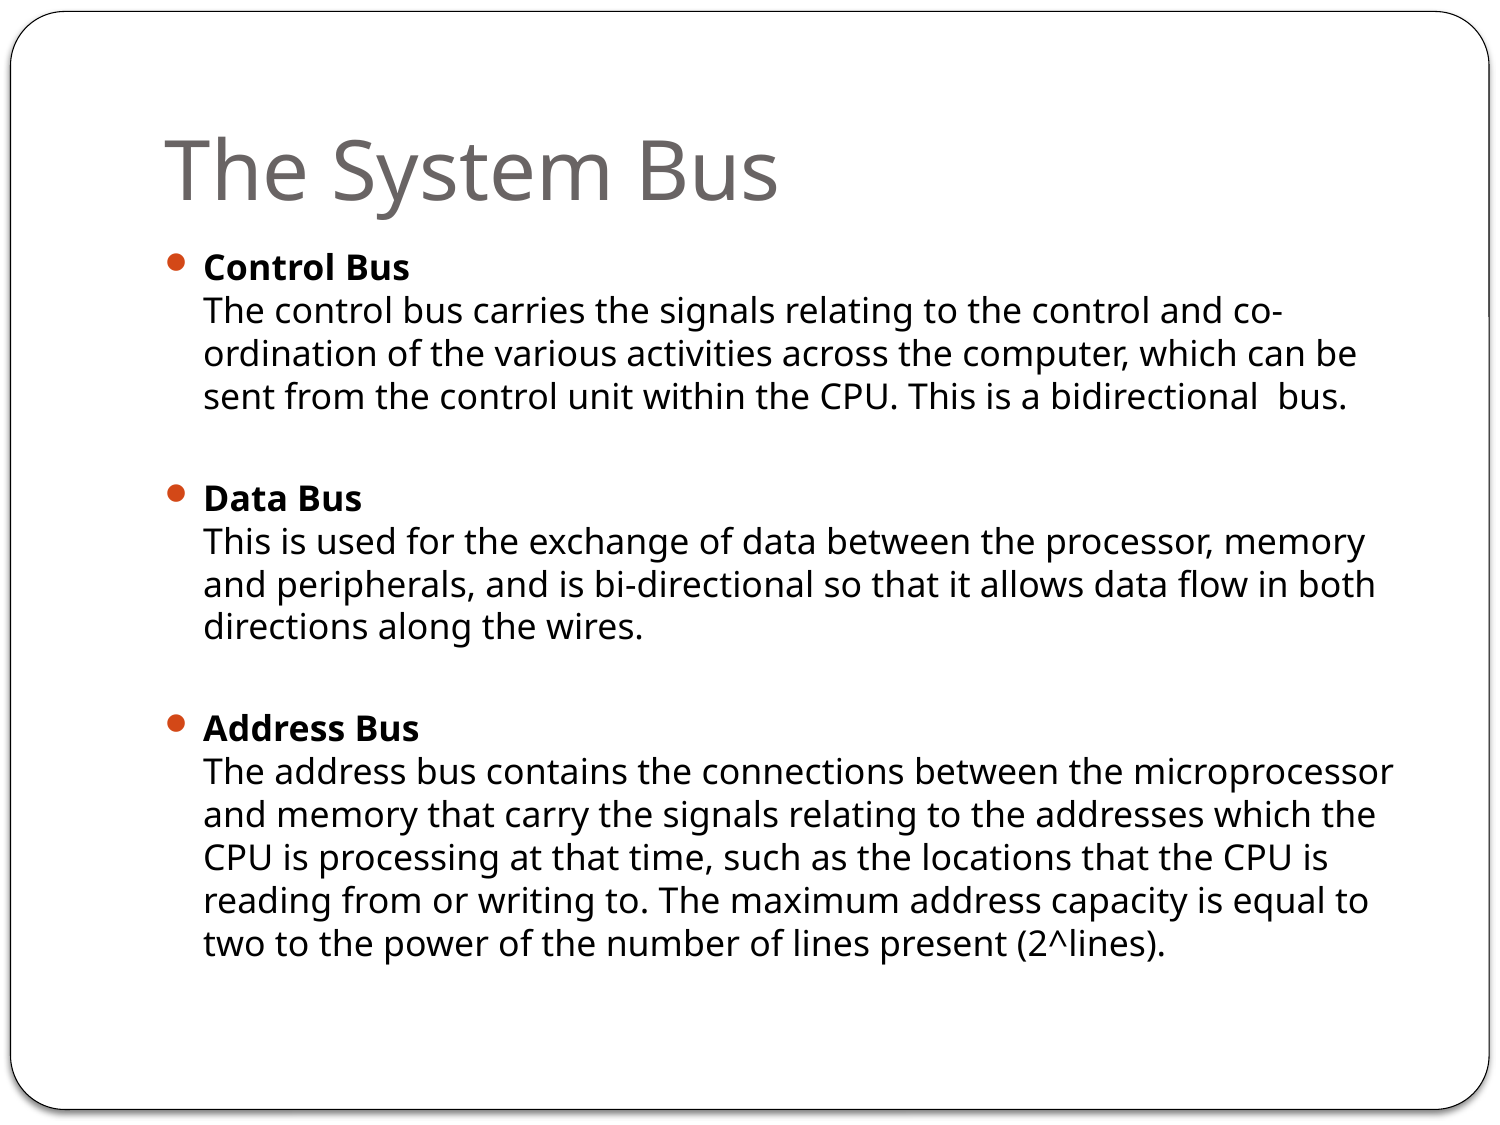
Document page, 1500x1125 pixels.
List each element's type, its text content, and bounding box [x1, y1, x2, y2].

title The System Bus [150, 45, 1425, 233]
list Control Bus The control bus carries the signals relating to the control and co-ordination of the various activities across the computer, which can be sent from the control unit within the CPU. This is a bidirectional bus. Data Bus This is used for the exchange of data between the processor, memory and peripherals, and is bi-directional so that it allows data flow in both directions along the wires. Address Bus The address bus contains the connections between the microprocessor and memory that carry the signals relating to the addresses which the CPU is processing at that time, such as the locations that the CPU is reading from or writing to. The maximum address capacity is equal to two to the power of the number of lines present (2^lines). [150, 237, 1425, 988]
